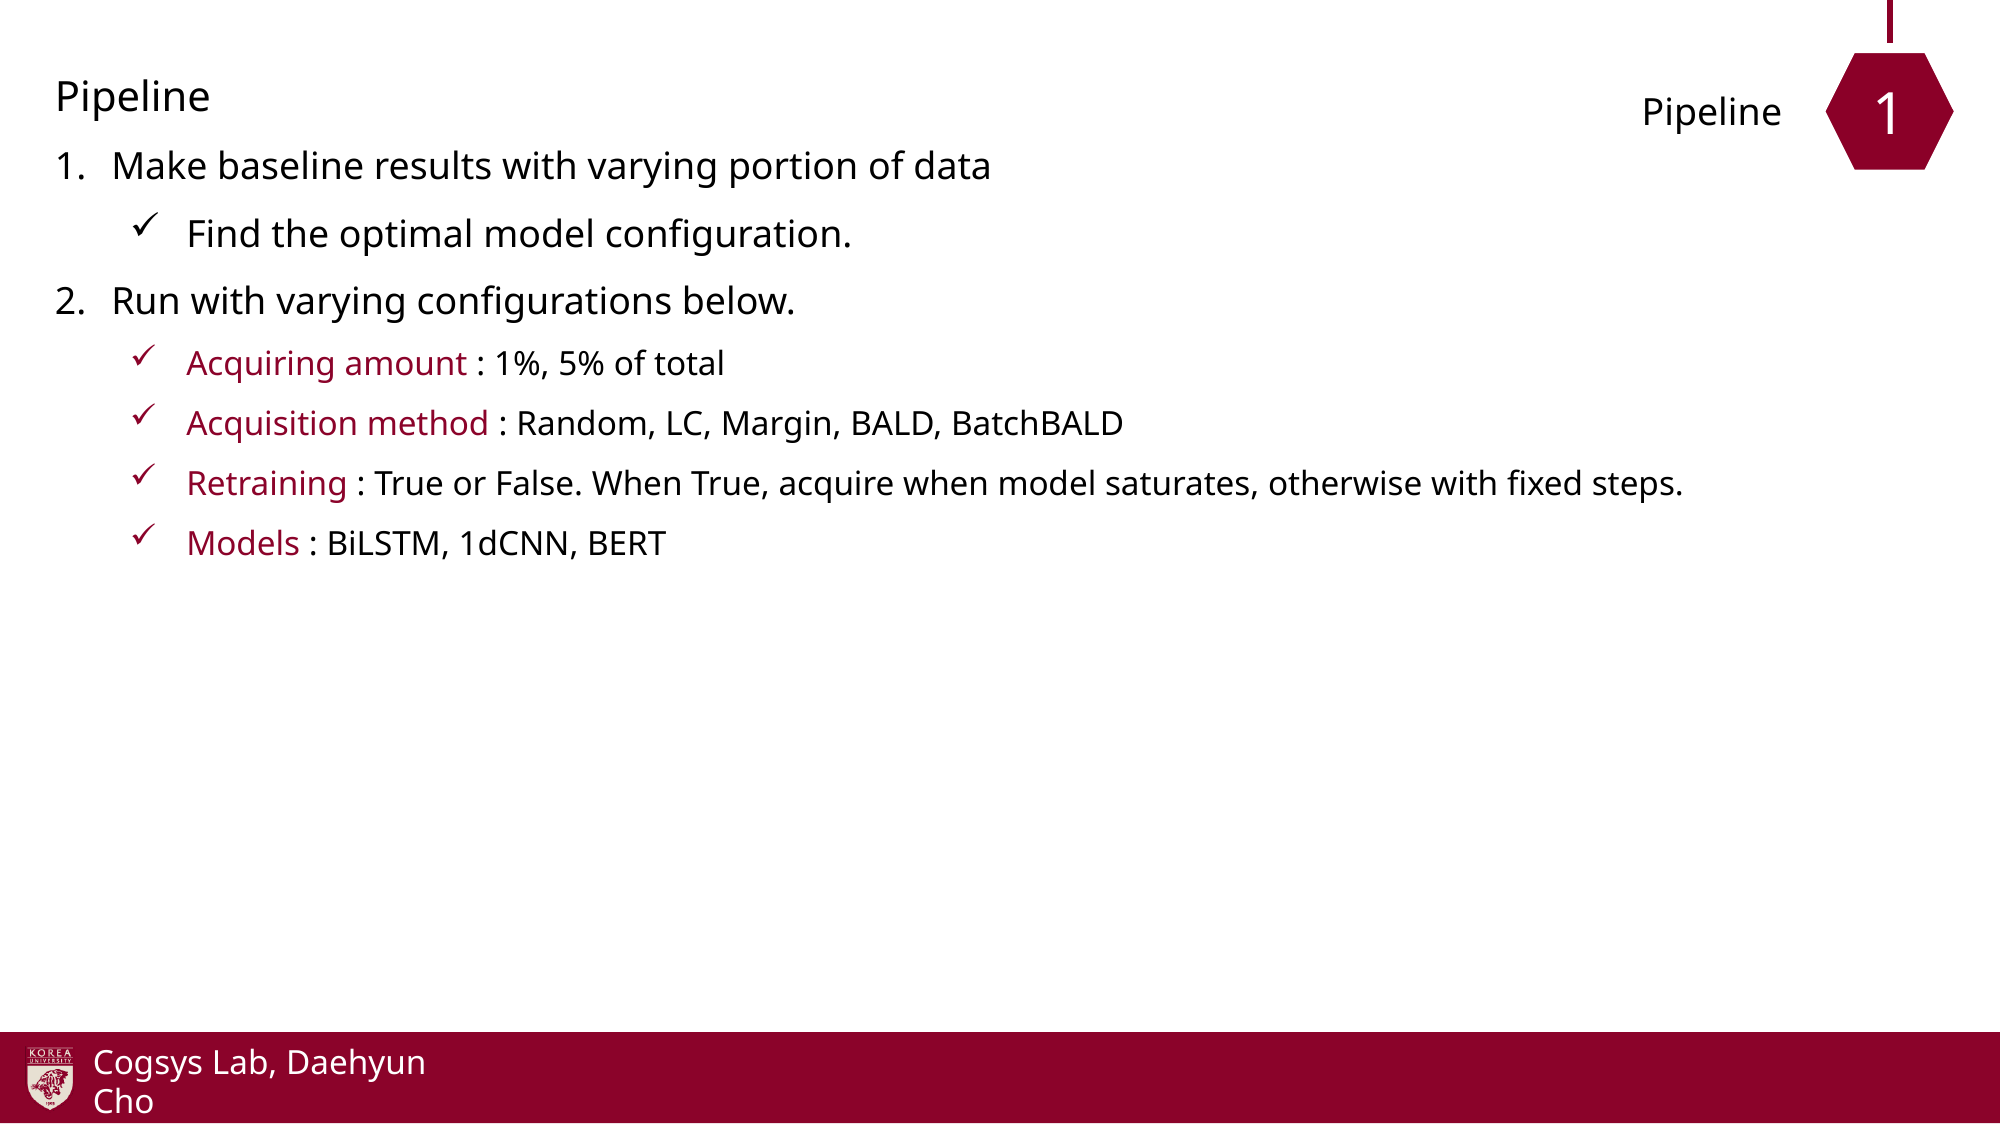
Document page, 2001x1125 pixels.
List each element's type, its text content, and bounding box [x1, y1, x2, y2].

text_box [0, 1031, 2000, 1124]
text_box 1 [1812, 41, 1967, 182]
picture [21, 1038, 79, 1117]
text_box Pipeline Make baseline results with varying portion of data Find the optimal model configuration. Run with varying configurations below. Acquiring amount : 1%, 5% of total Acquisition method : Random, LC, Margin, BALD, BatchBALD Retraining : True or False. When True, acquire when model saturates, otherwise with fixed steps. Models : BiLSTM, 1dCNN, BERT [40, 37, 1835, 570]
text_box Cogsys Lab, Daehyun Cho [78, 1033, 506, 1125]
text_box Pipeline [1317, 81, 1798, 141]
